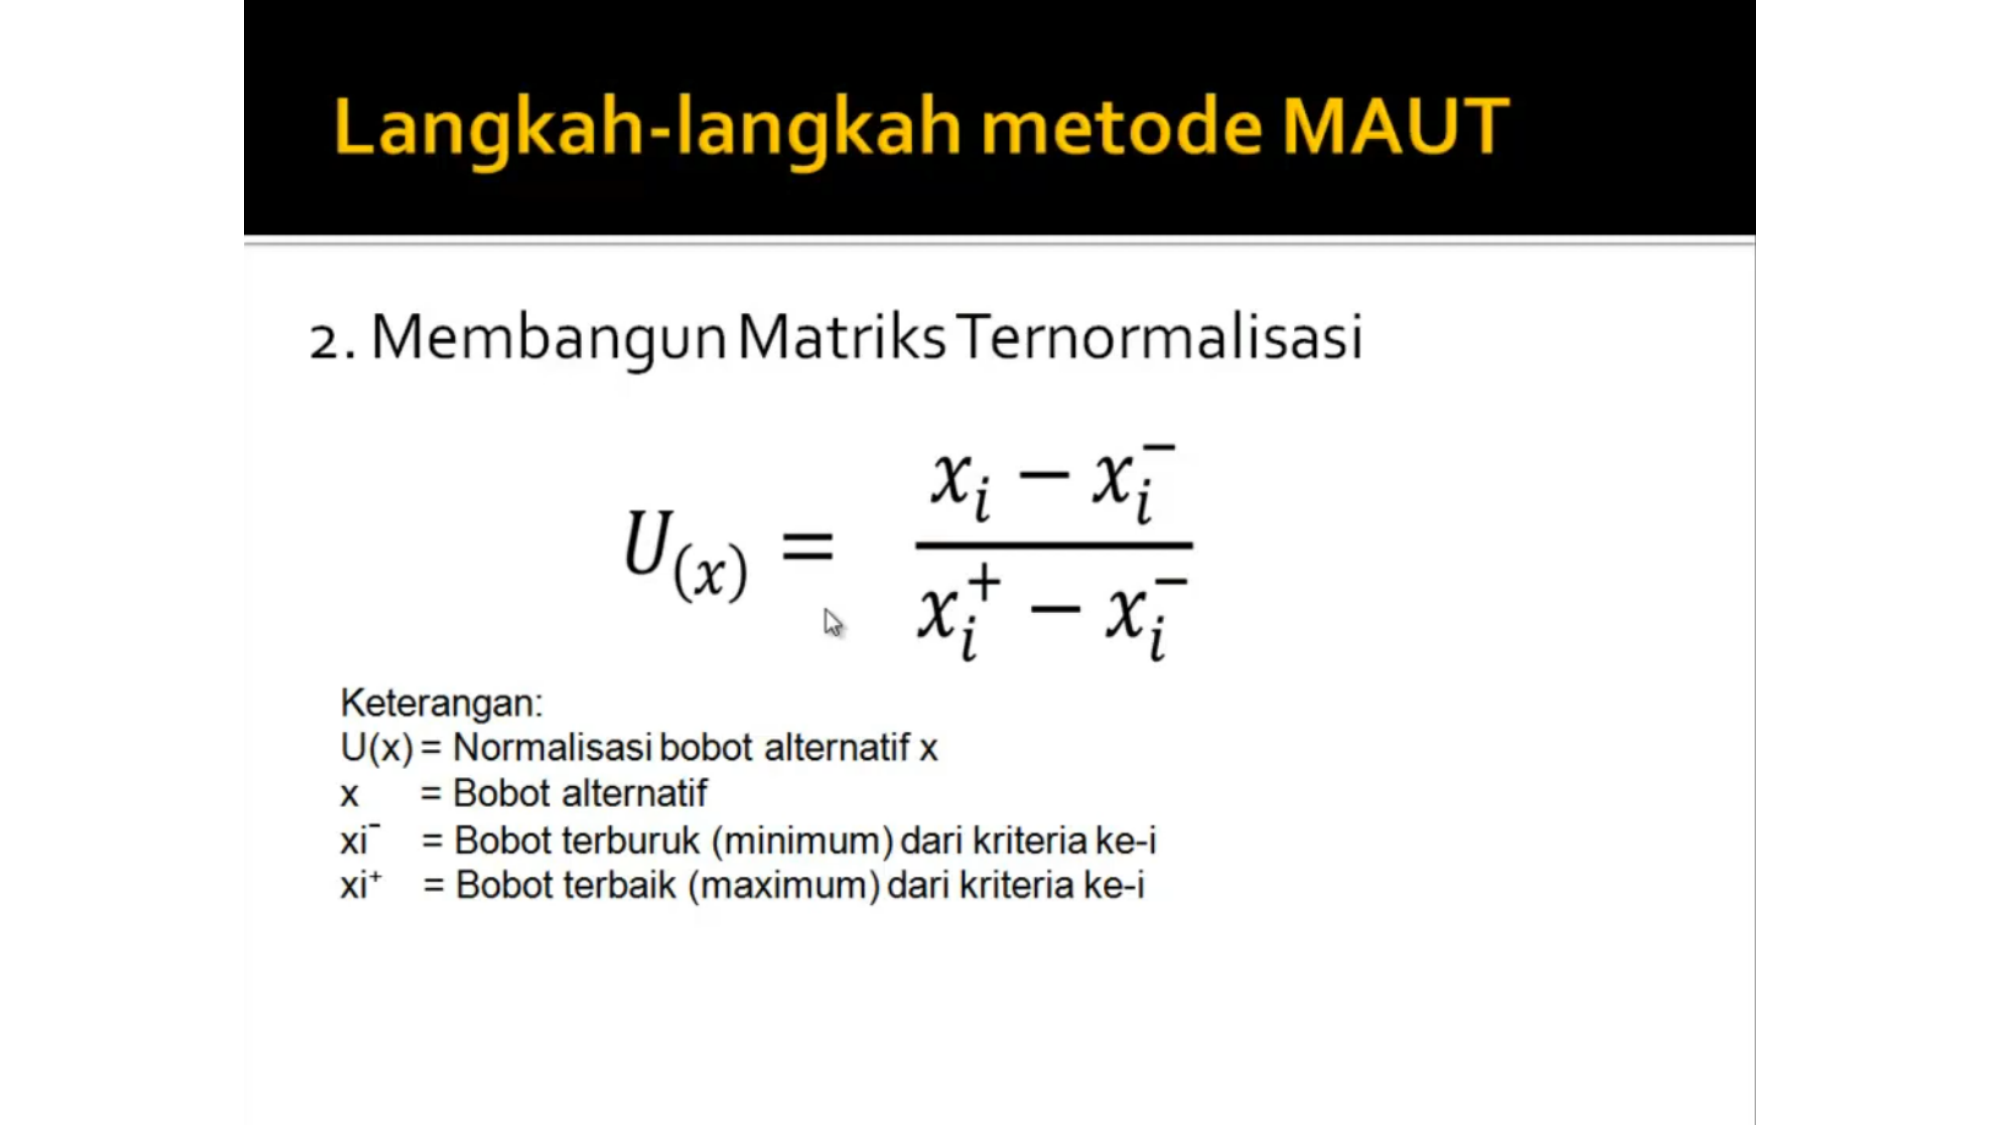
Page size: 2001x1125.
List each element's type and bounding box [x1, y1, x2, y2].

picture [244, 0, 1756, 1125]
